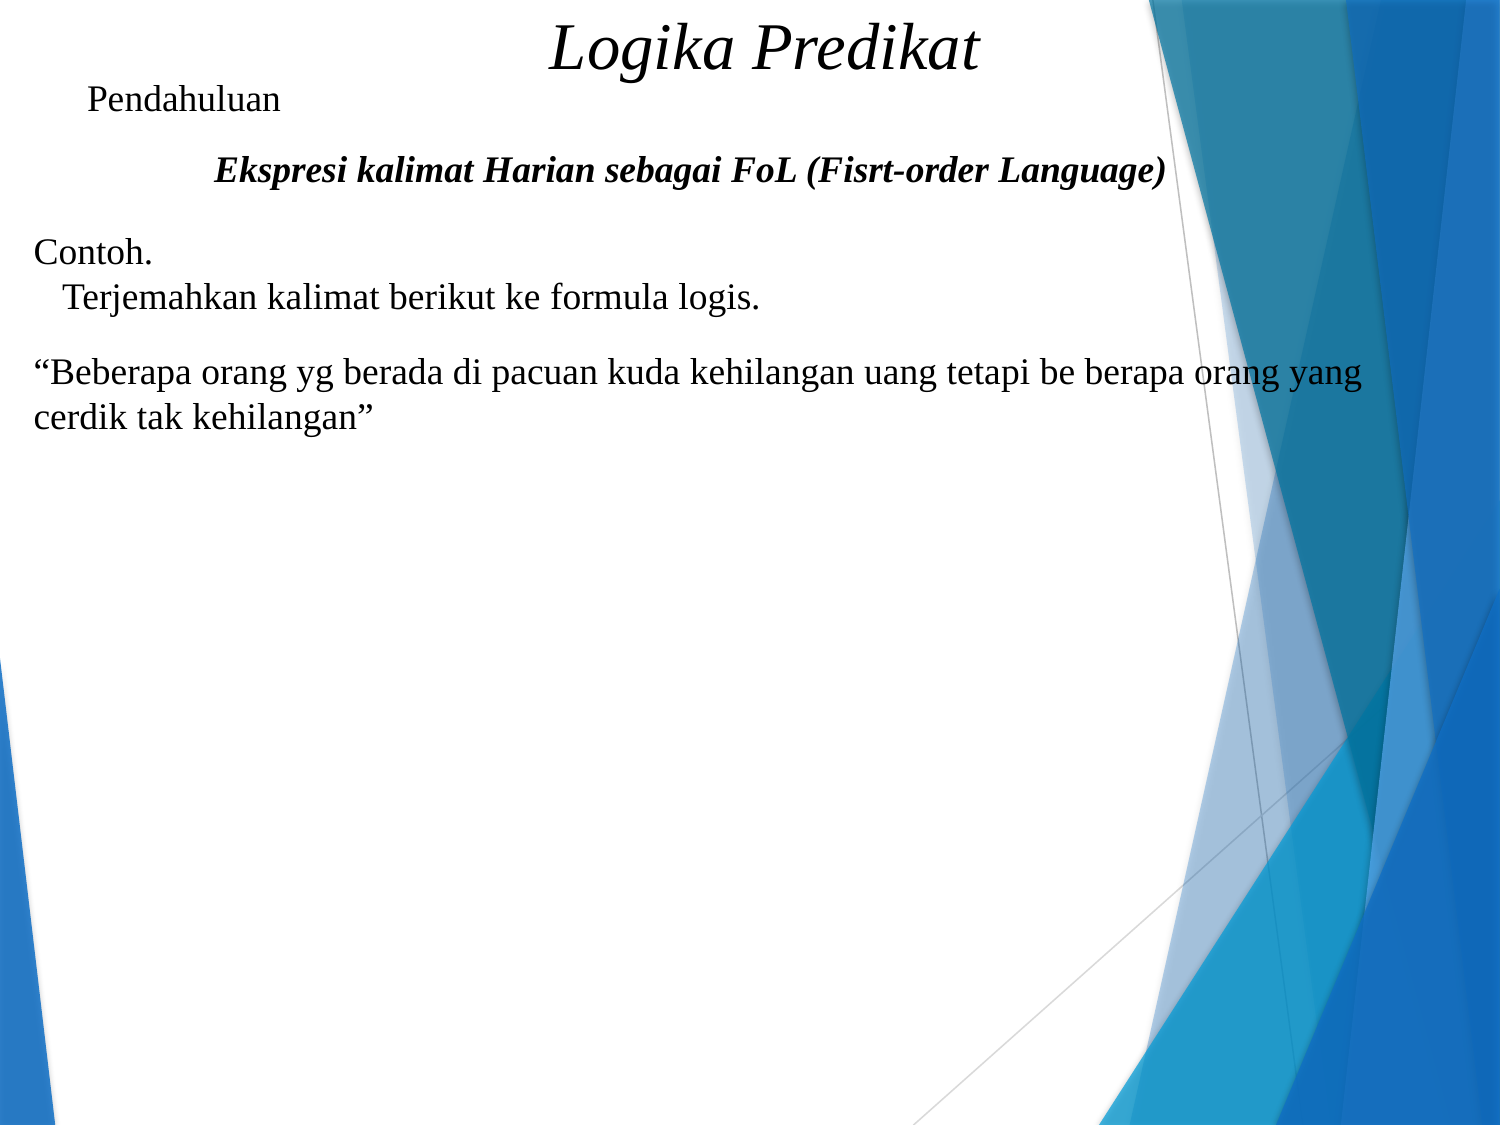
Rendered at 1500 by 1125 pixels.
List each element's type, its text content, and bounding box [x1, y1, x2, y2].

text_box Contoh. Terjemahkan kalimat berikut ke formula logis. “Beberapa orang yg berada di pacuan kuda kehilangan uang tetapi be berapa orang yang cerdik tak kehilangan” [18, 219, 1471, 475]
text_box Logika Predikat [535, 0, 996, 91]
text_box Pendahuluan [72, 66, 297, 127]
text_box Ekspresi kalimat Harian sebagai FoL (Fisrt-order Language) [199, 137, 1183, 197]
